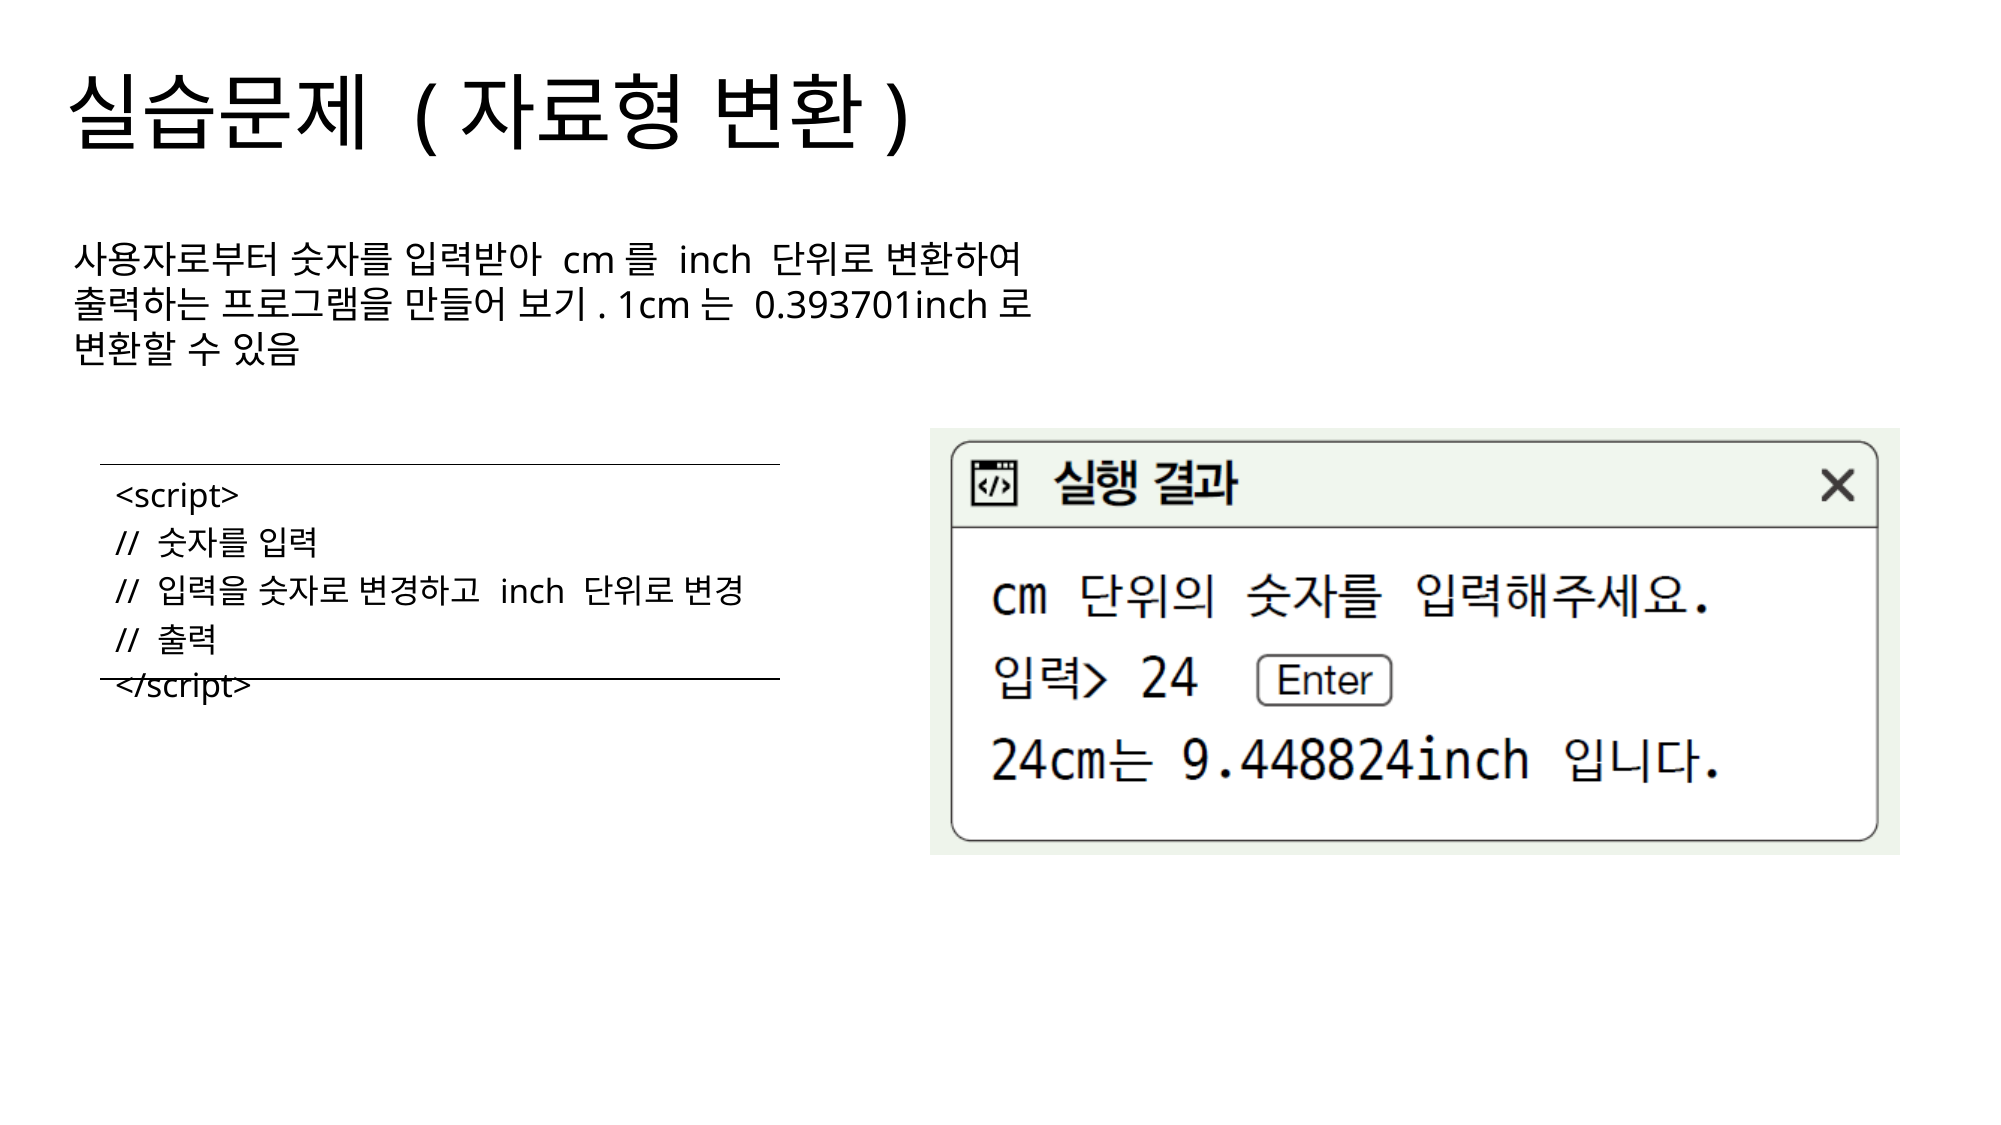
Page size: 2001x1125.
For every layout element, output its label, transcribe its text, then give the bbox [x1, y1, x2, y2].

text_box 사용자로부터 숫자를 입력받아 cm를 inch 단위로 변환하여 출력하는 프로그램을 만들어 보기. 1cm는 0.393701inch로 변환할 수 있음 [58, 228, 1105, 379]
table_header <script> // 숫자를 입력 // 입력을 숫자로 변경하고 inch 단위로 변경 // 출력 </script> [100, 465, 780, 678]
picture [930, 428, 1900, 855]
text_box 실습문제 (자료형 변환) [50, 52, 1097, 168]
